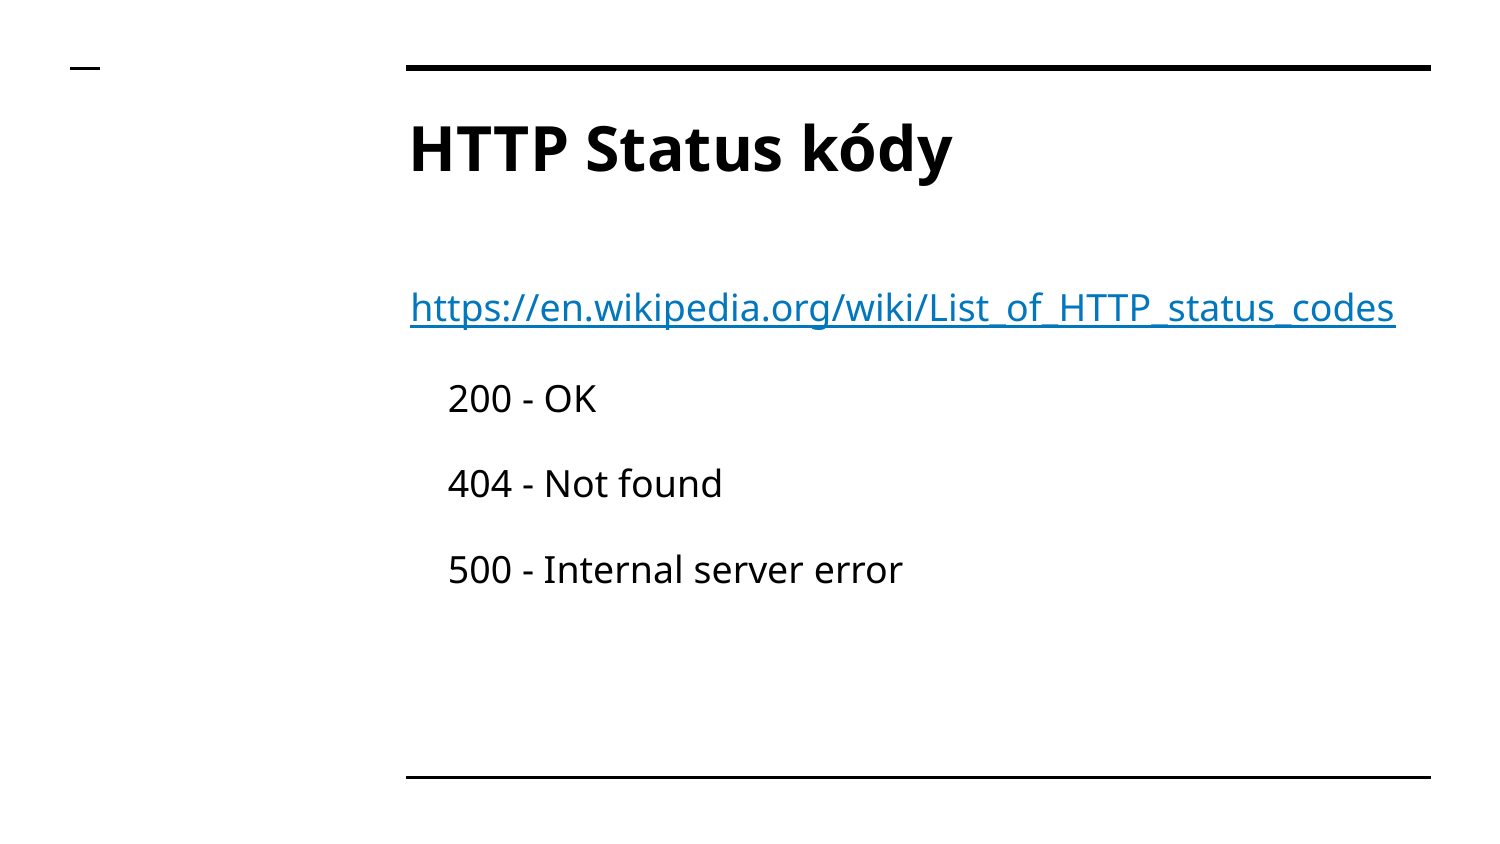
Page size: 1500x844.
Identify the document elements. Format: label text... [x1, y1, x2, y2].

title HTTP Status kódy [393, 94, 1431, 199]
list https://en.wikipedia.org/wiki/List_of_HTTP_status_codes 200 - OK 404 - Not found 500 - Internal server error [395, 261, 1433, 755]
